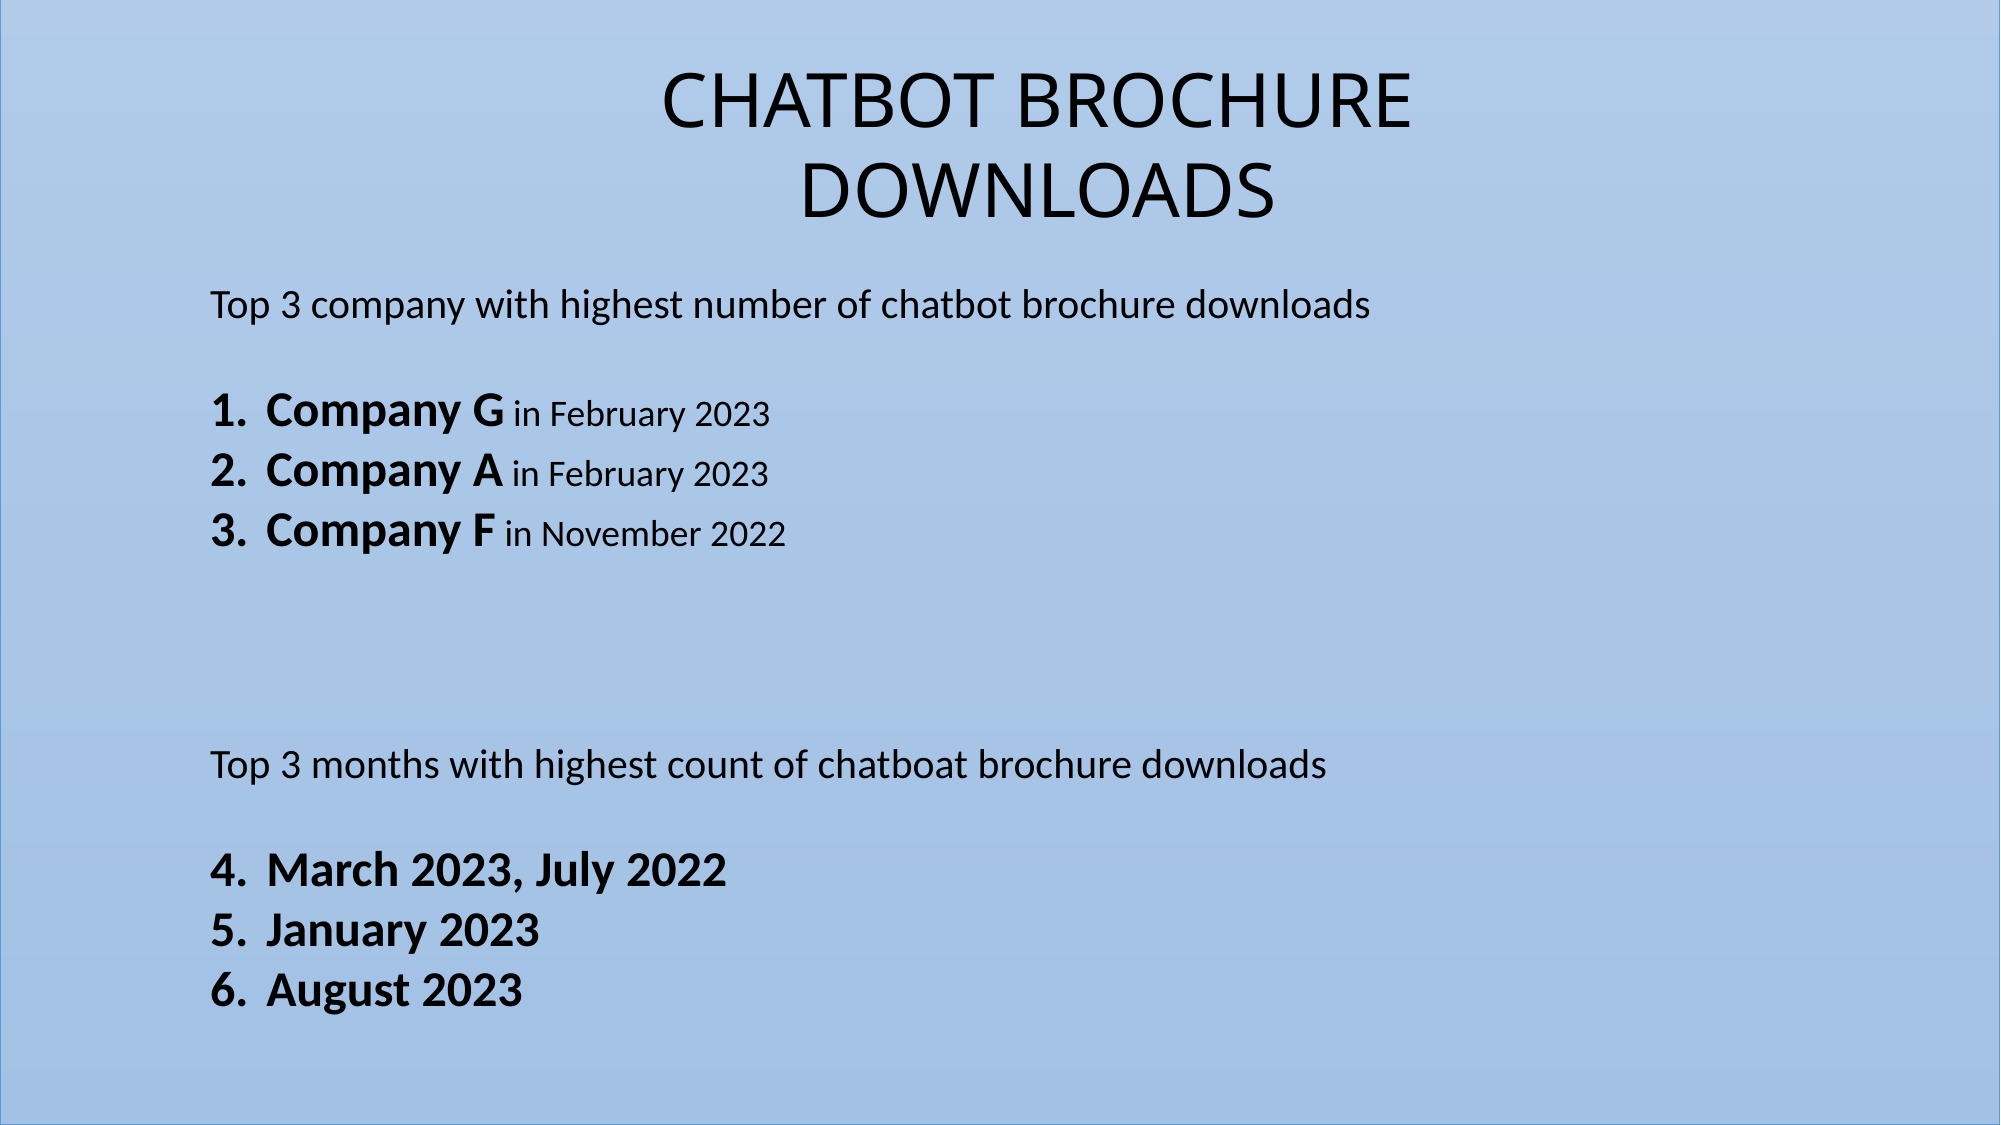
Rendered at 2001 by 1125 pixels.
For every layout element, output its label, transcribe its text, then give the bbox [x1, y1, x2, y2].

text_box Top 3 company with highest number of chatbot brochure downloads Company G in February 2023 Company A in February 2023 Company F in November 2022 Top 3 months with highest count of chatboat brochure downloads March 2023, July 2022 January 2023 August 2023 [195, 219, 1826, 1070]
text_box [0, 0, 2000, 1125]
text_box CHATBOT BROCHURE DOWNLOADS [404, 44, 1672, 219]
